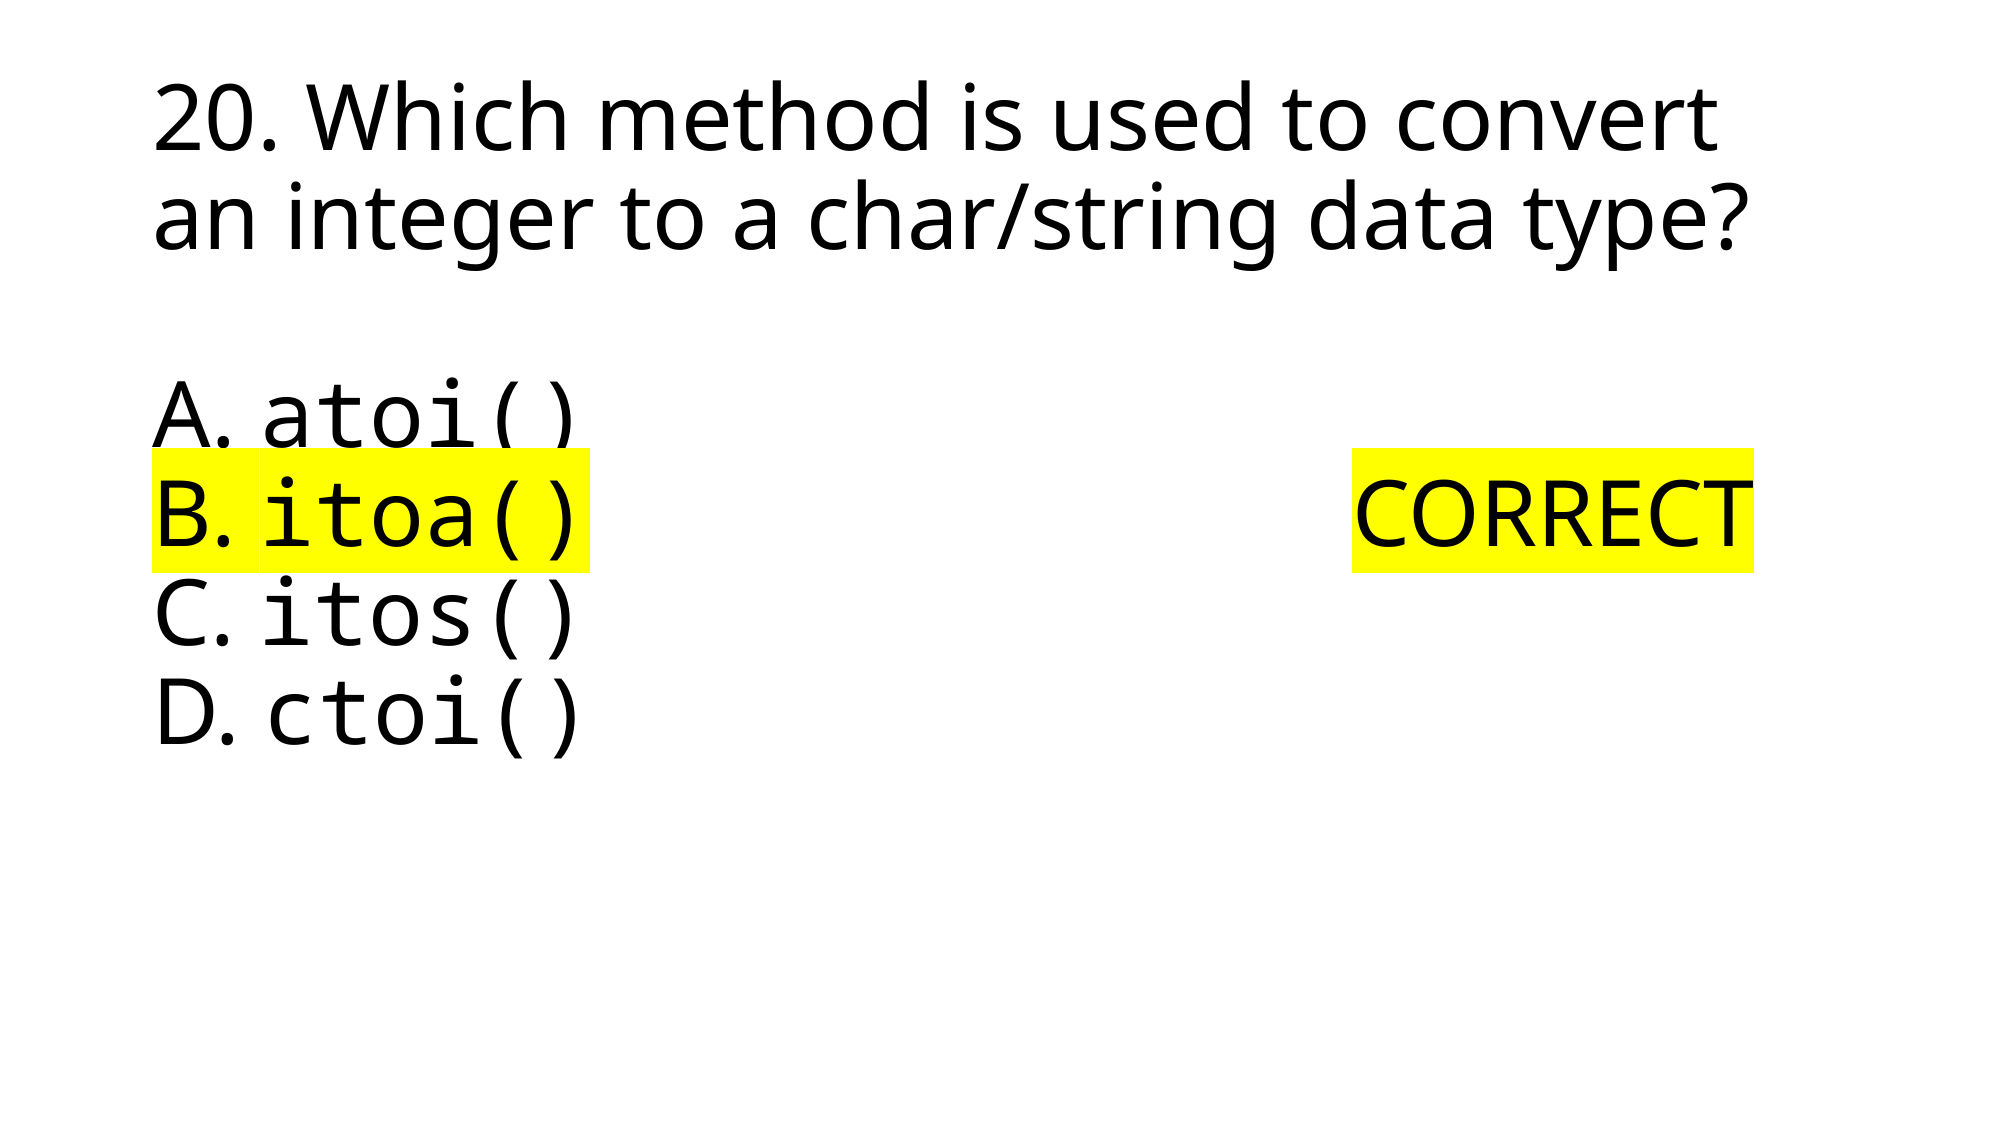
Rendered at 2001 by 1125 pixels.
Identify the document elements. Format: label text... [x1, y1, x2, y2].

title 20. Which method is used to convert an integer to a char/string data type? A. atoi() B. itoa() CORRECT C. itos() D. ctoi() [137, 63, 1840, 1040]
